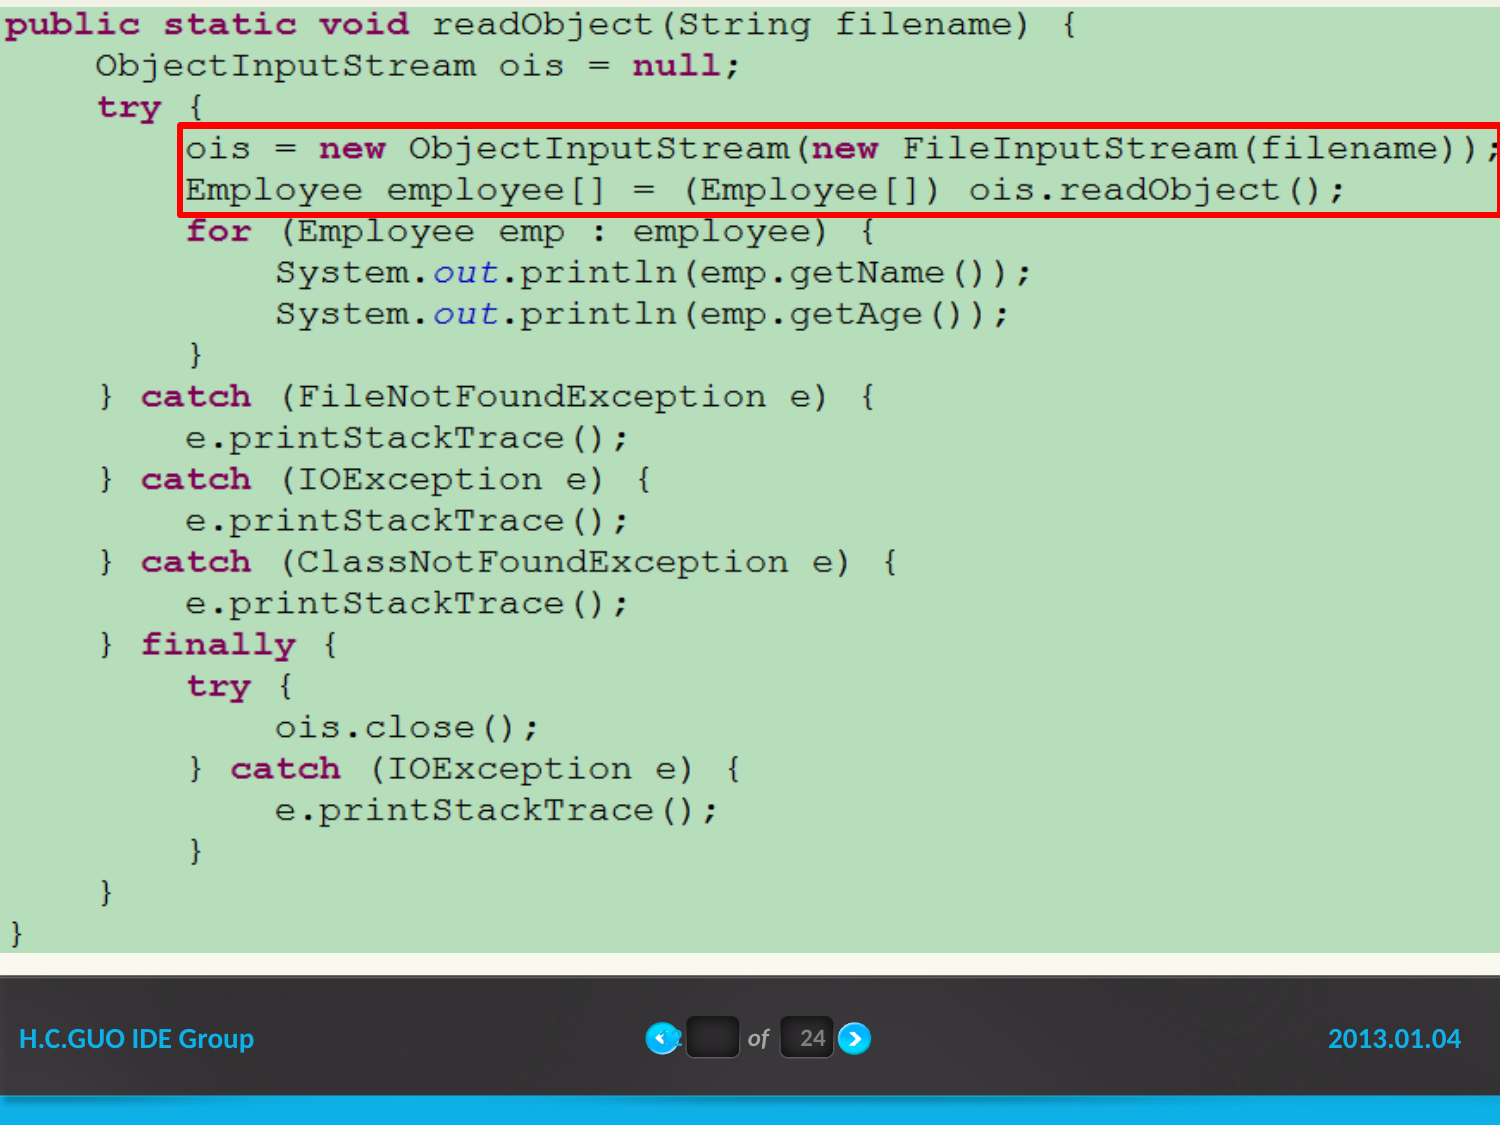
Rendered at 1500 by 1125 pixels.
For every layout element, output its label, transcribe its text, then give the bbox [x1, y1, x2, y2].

picture [0, 0, 1500, 1096]
text_box 12 [642, 1014, 679, 1019]
text_box 2013.01.04 [1104, 997, 1477, 1076]
text_box H.C.GUO IDE Group [4, 997, 377, 1076]
text_box 12 [747, 1014, 773, 1059]
